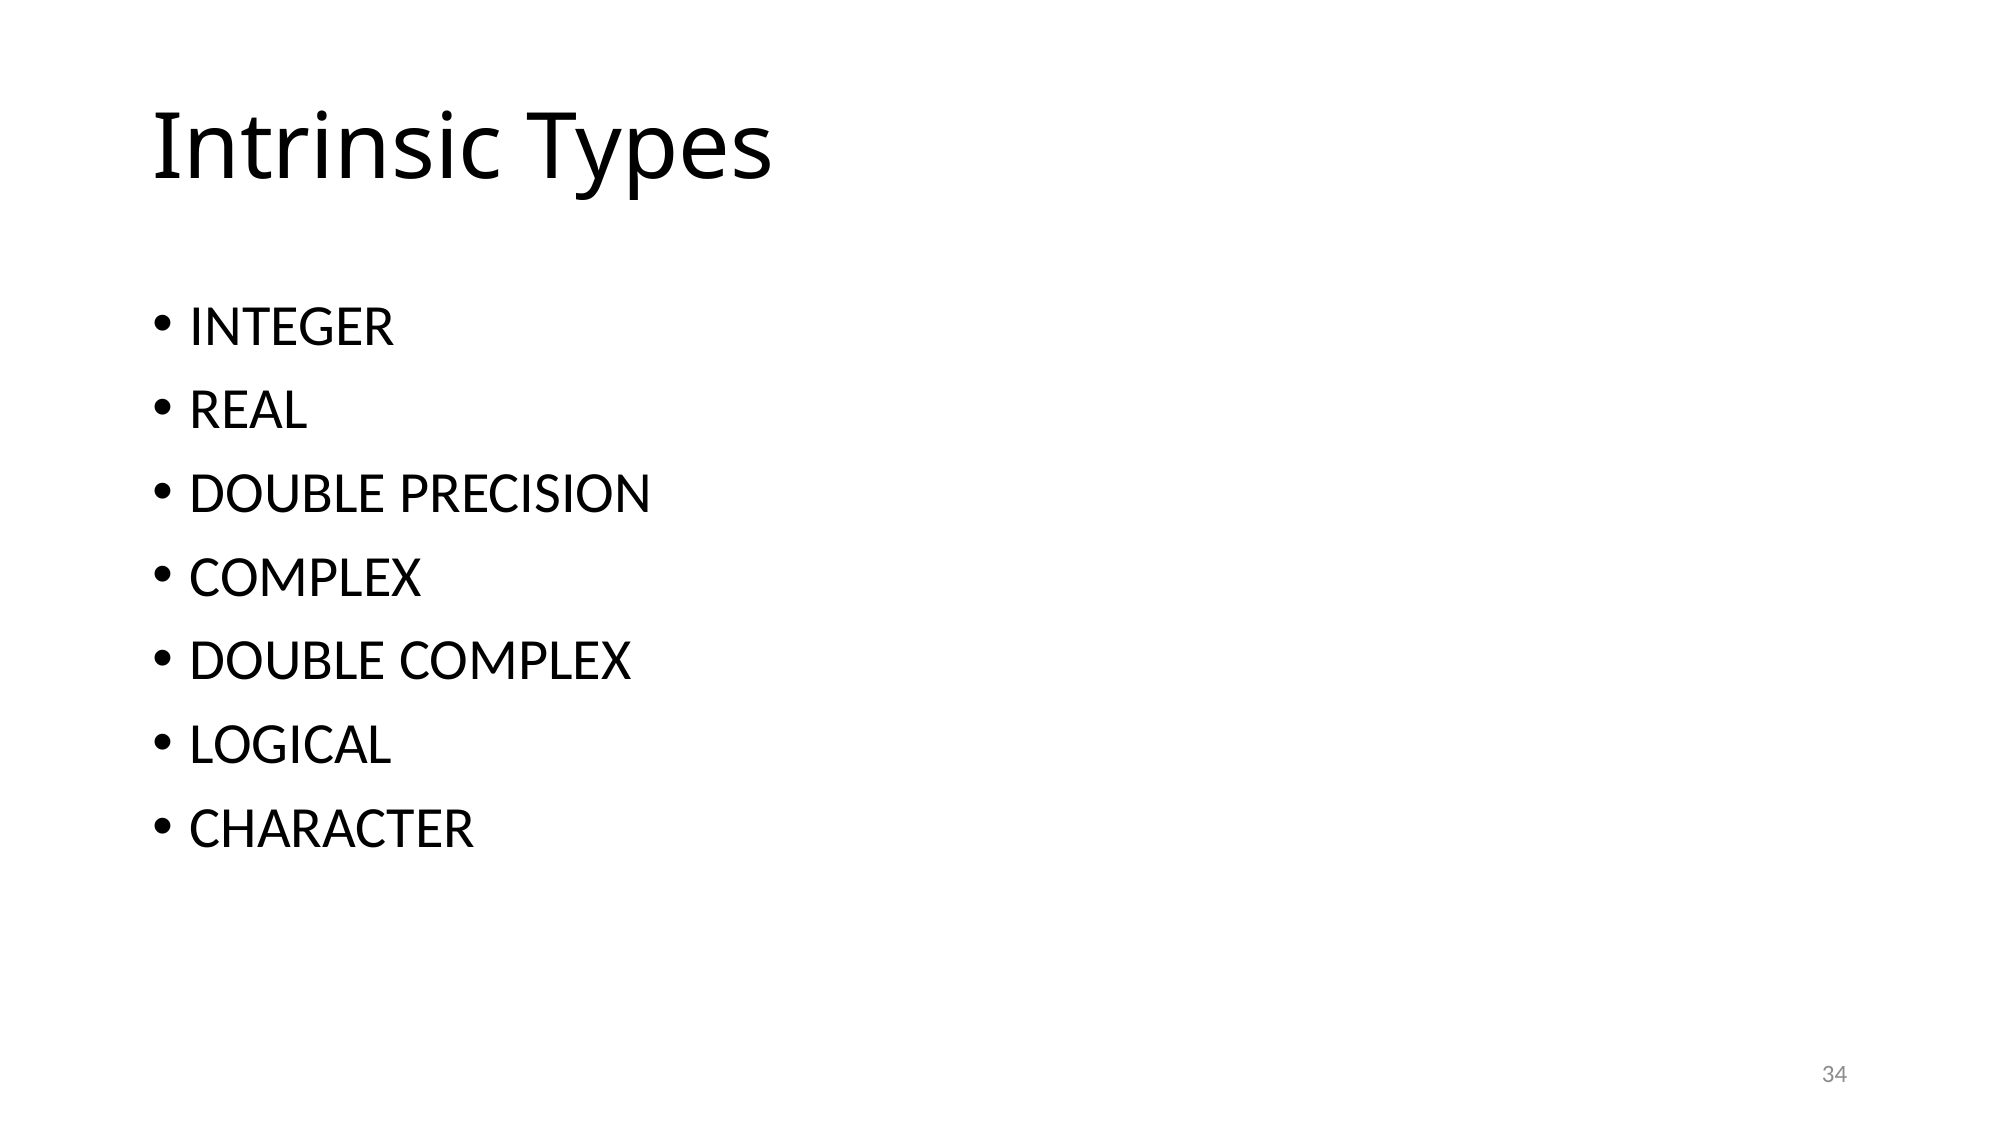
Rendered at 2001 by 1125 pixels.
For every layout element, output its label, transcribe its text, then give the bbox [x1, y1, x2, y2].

slide_number 34 [1412, 1042, 1863, 1103]
list INTEGER REAL DOUBLE PRECISION COMPLEX DOUBLE COMPLEX LOGICAL CHARACTER [137, 287, 1863, 1007]
title Intrinsic Types [137, 39, 1863, 258]
